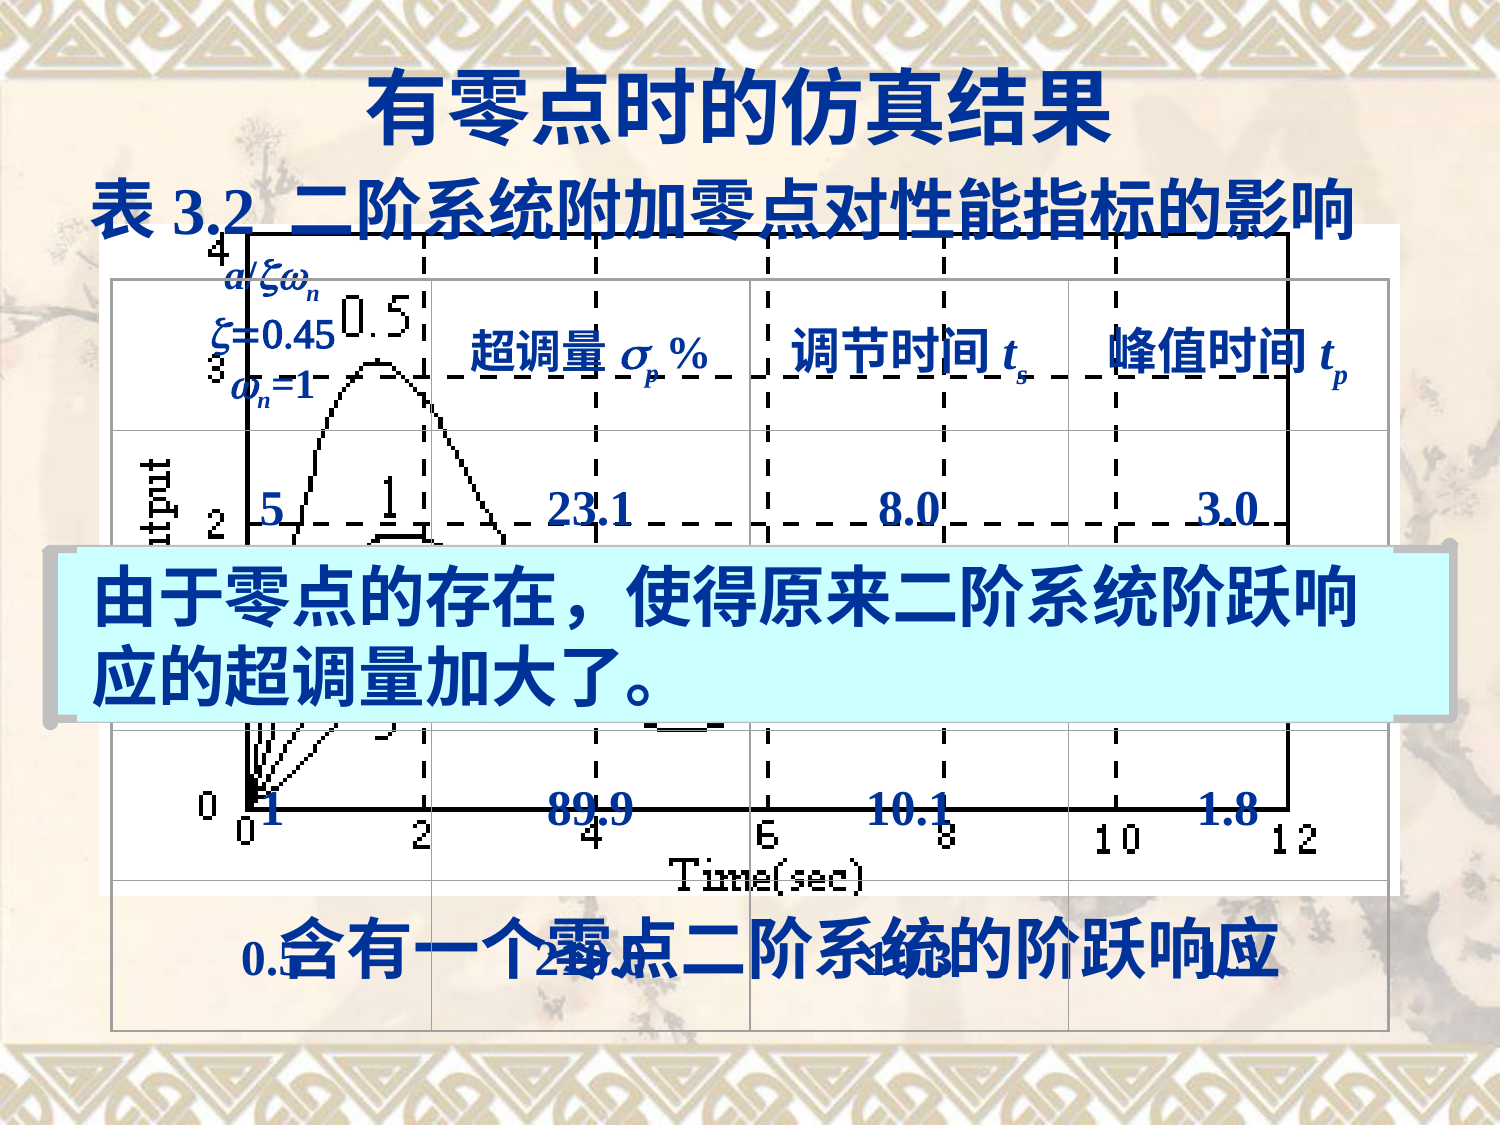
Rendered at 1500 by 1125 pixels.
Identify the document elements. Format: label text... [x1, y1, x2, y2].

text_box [88, 735, 1390, 1032]
title 有零点时的仿真结果 [158, 54, 1319, 156]
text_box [1394, 735, 1401, 996]
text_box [88, 160, 1390, 540]
picture [0, 0, 1500, 1125]
slide_number [1074, 1024, 1451, 1103]
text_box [1394, 224, 1401, 540]
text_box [46, 541, 1454, 727]
